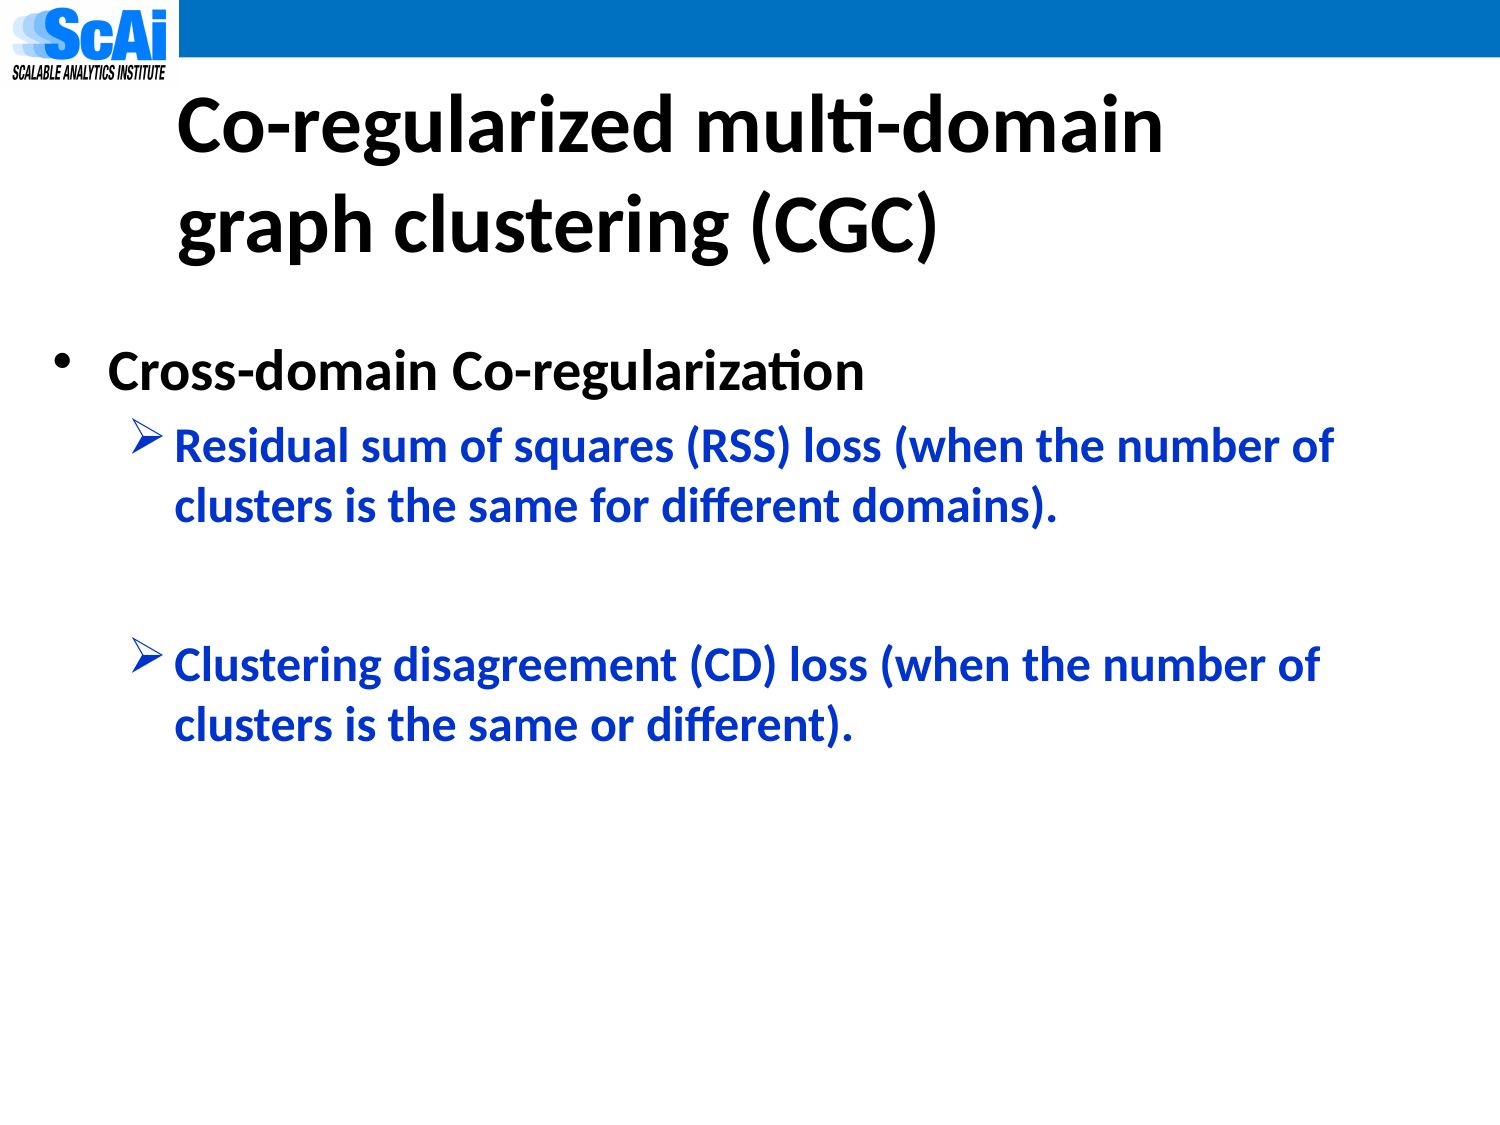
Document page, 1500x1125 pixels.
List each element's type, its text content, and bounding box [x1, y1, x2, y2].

picture [0, 0, 179, 92]
title Co-regularized multi-domain graph clustering (CGC) [162, 99, 1375, 238]
list Cross-domain Co-regularization Residual sum of squares (RSS) loss (when the number of clusters is the same for different domains). Clustering disagreement (CD) loss (when the number of clusters is the same or different). [37, 324, 1375, 1050]
